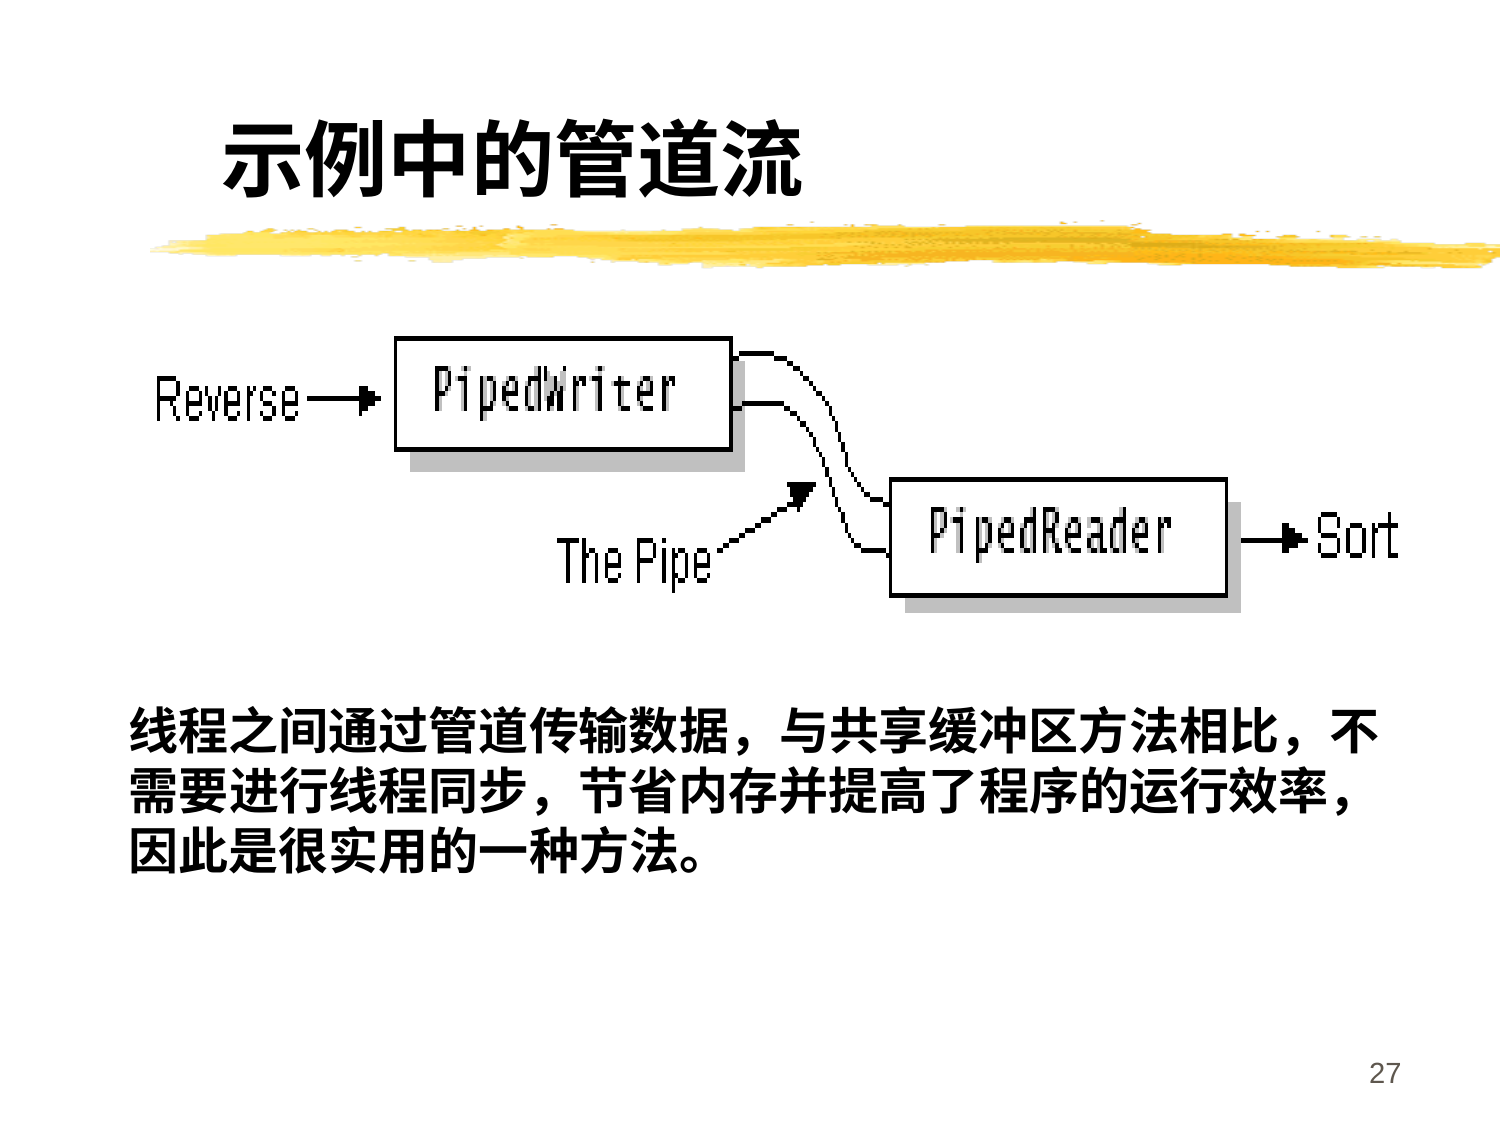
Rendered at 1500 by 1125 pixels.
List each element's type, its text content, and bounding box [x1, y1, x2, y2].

picture [150, 215, 1500, 279]
picture [113, 325, 1430, 619]
text_box 线程之间通过管道传输数据，与共享缓冲区方法相比，不需要进行线程同步，节省内存并提高了程序的运行效率，因此是很实用的一种方法。 [114, 692, 1405, 888]
text_box 示例中的管道流 [206, 99, 1003, 215]
slide_number 27 [1103, 1021, 1417, 1098]
